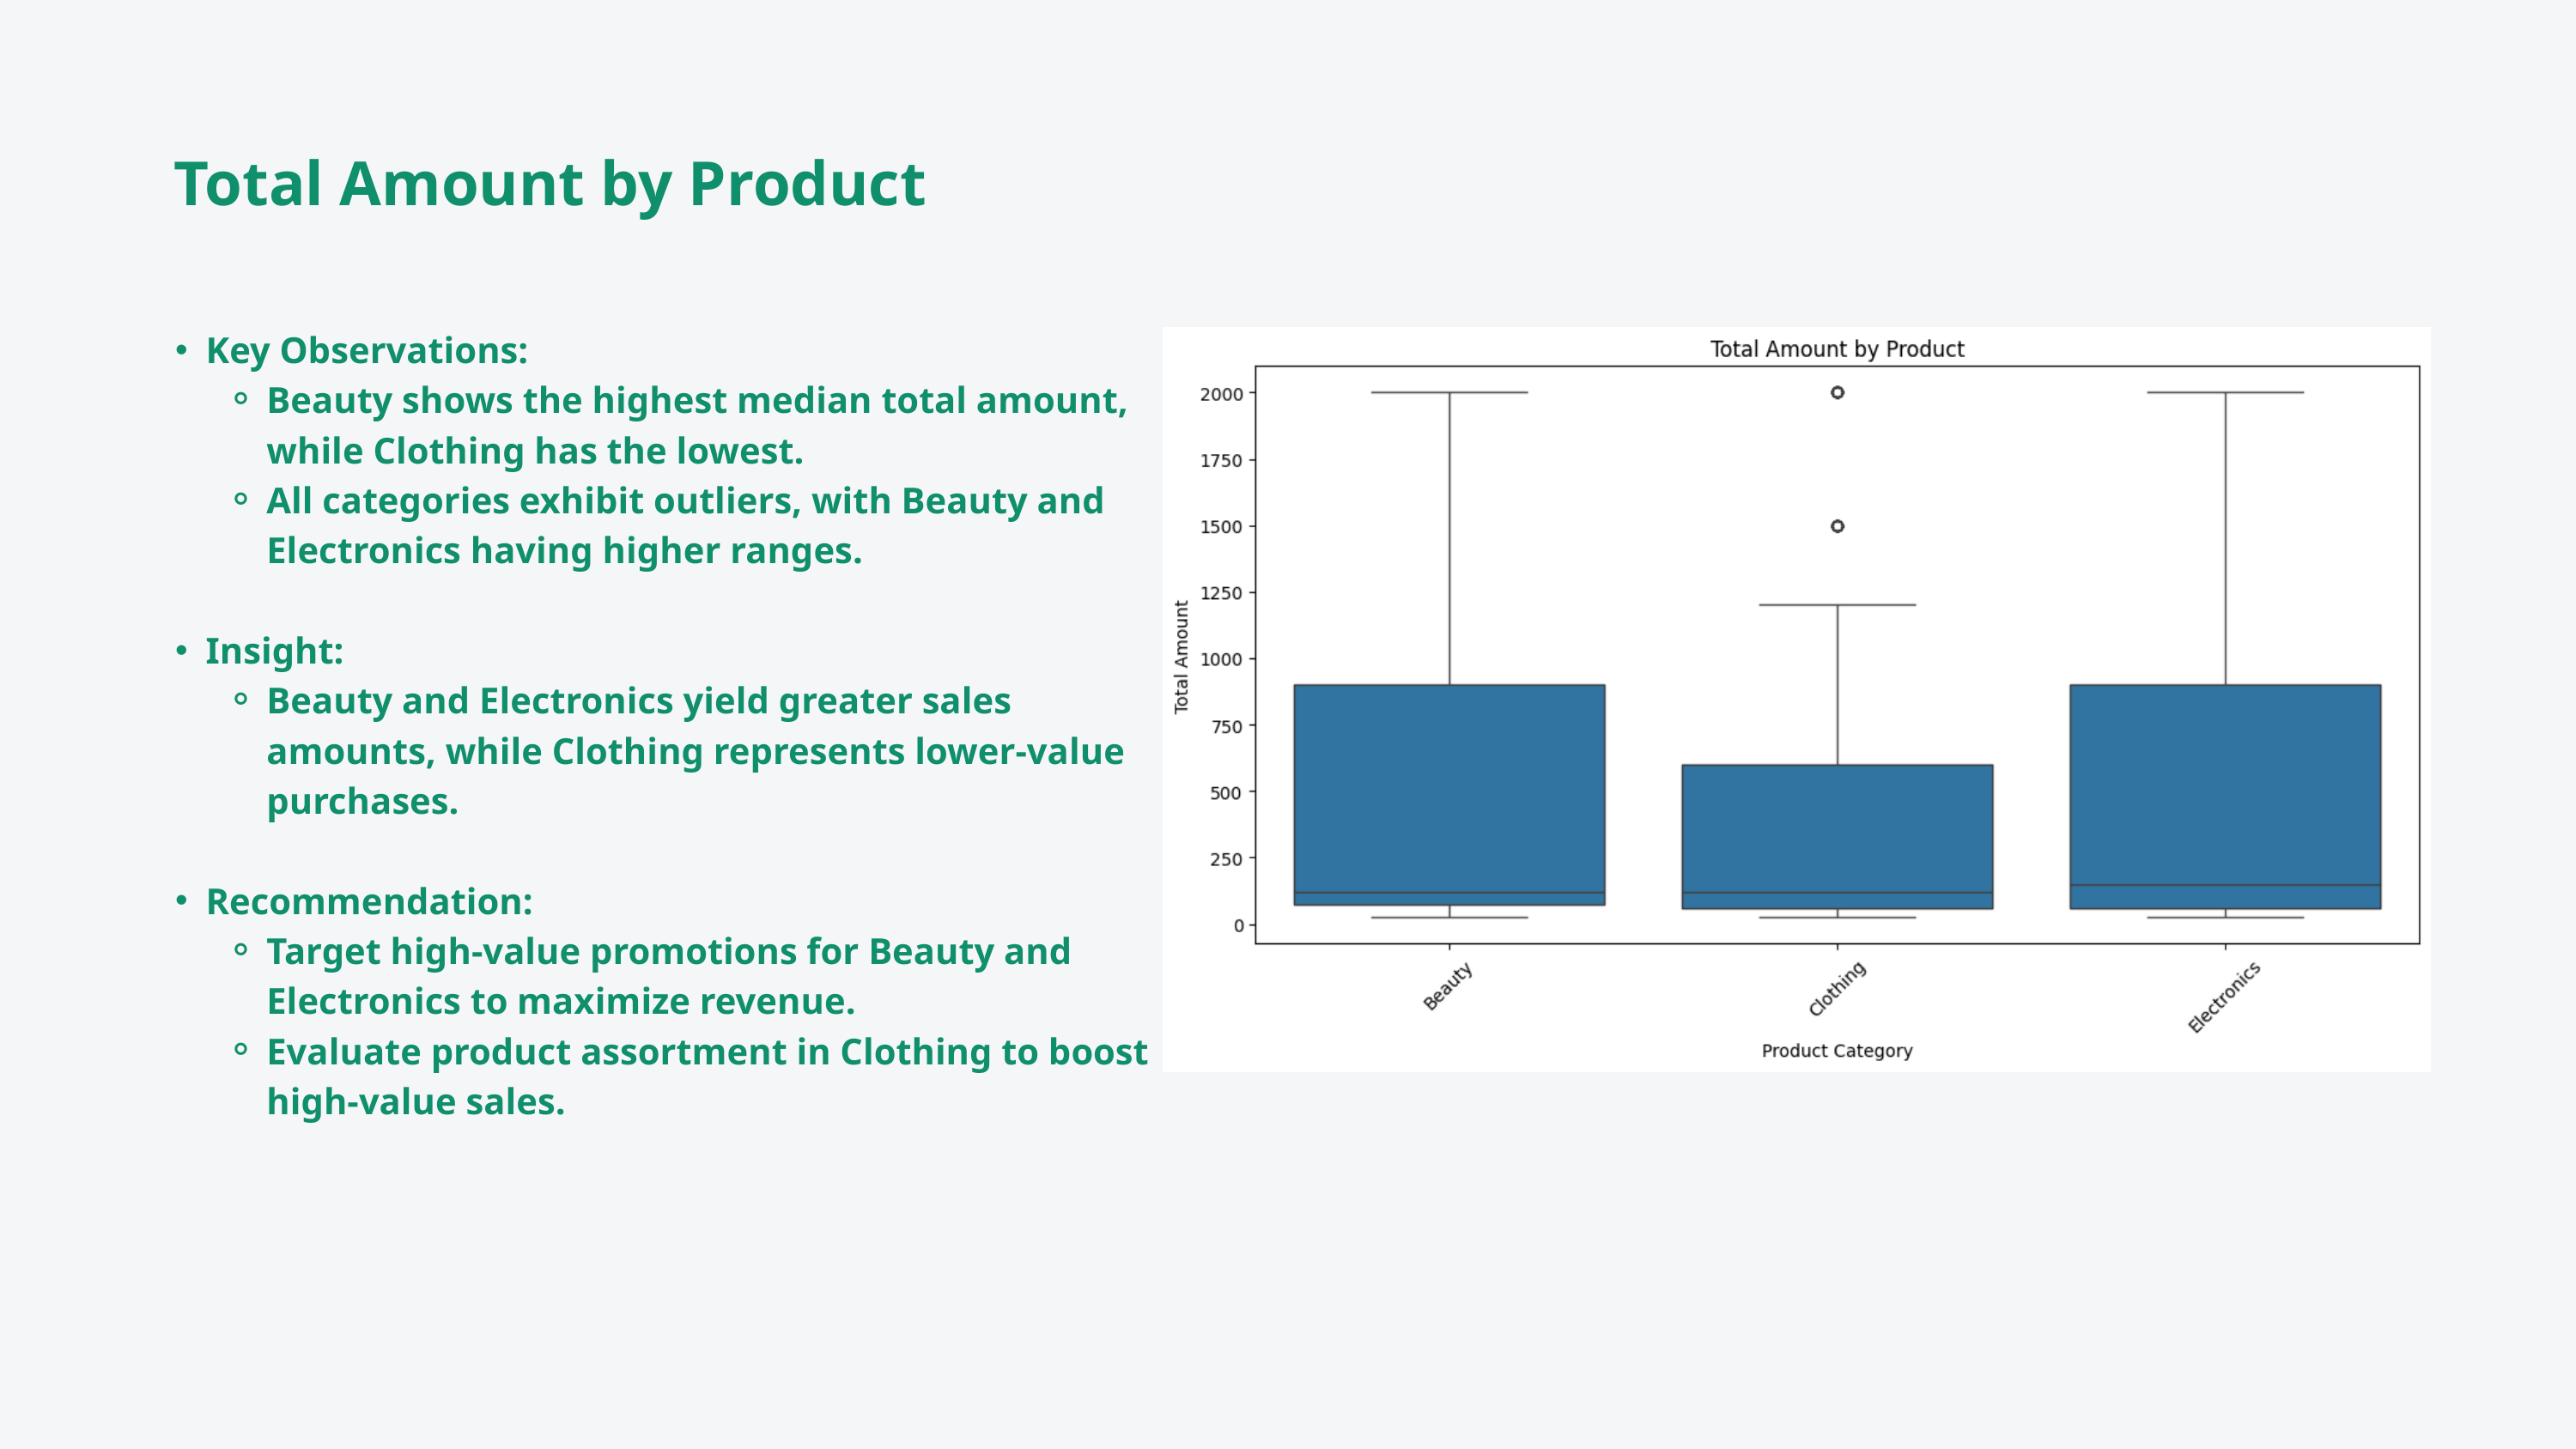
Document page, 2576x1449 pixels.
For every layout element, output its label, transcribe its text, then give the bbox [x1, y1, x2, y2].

text_box Key Observations: Beauty shows the highest median total amount, while Clothing has the lowest. All categories exhibit outliers, with Beauty and Electronics having higher ranges. Insight: Beauty and Electronics yield greater sales amounts, while Clothing represents lower-value purchases. Recommendation: Target high-value promotions for Beauty and Electronics to maximize revenue. Evaluate product assortment in Clothing to boost high-value sales. [144, 320, 1163, 1173]
text_box [1163, 327, 2432, 1072]
text_box Total Amount by Product [0, 132, 1288, 218]
